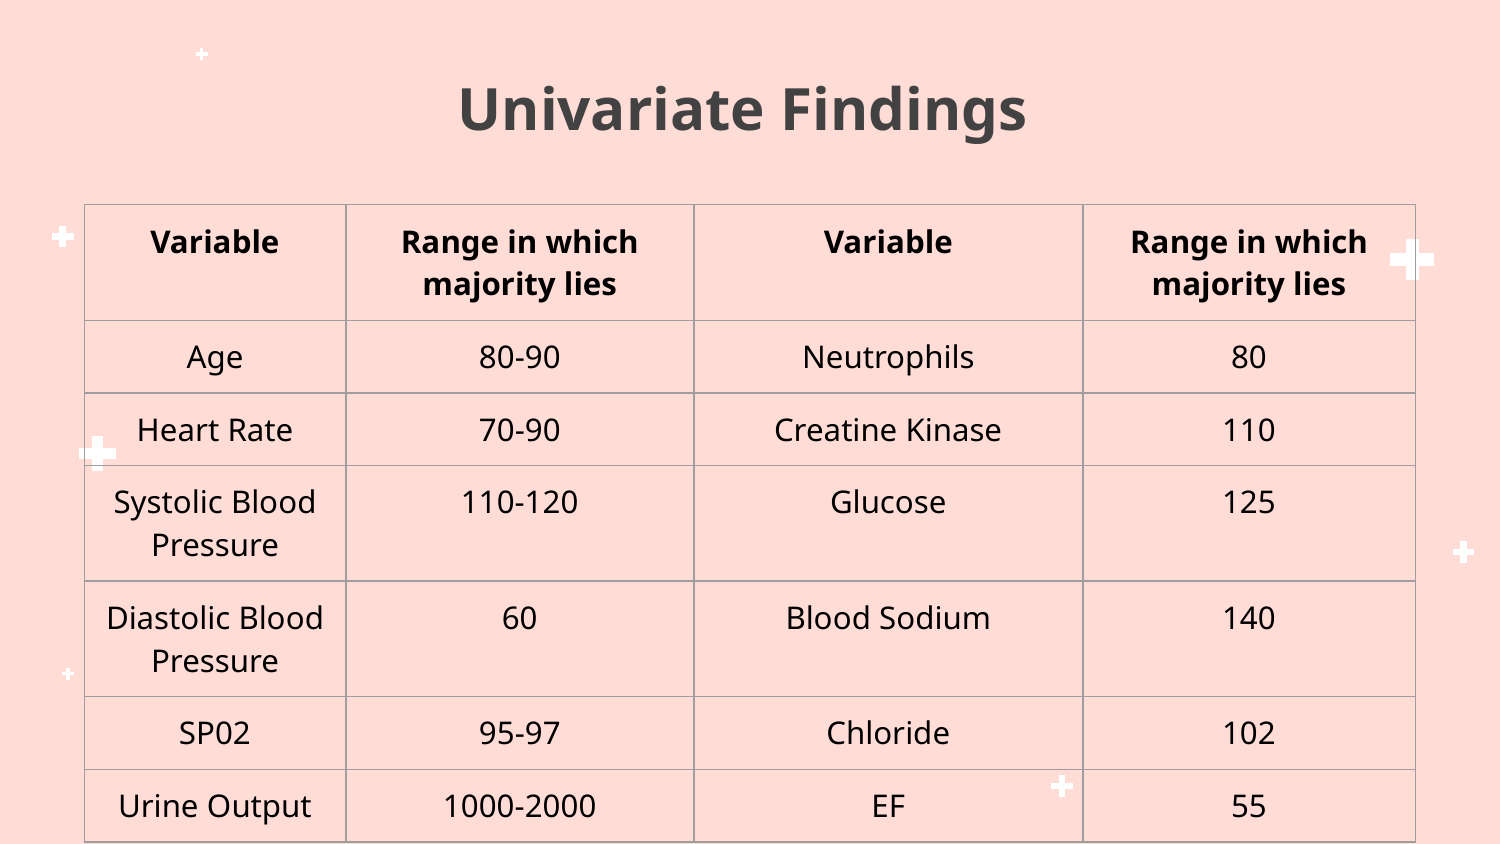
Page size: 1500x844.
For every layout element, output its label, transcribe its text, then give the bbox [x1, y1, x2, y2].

title Univariate Findings [116, 56, 1383, 151]
table_header Range in which majority lies [1084, 205, 1415, 320]
table_header Variable [85, 205, 345, 320]
table_cell SP02 [85, 697, 345, 769]
table_cell 80 [1084, 321, 1415, 392]
table_header Range in which majority lies [347, 205, 693, 320]
table_cell 125 [1084, 466, 1415, 580]
table_cell Neutrophils [695, 321, 1082, 392]
table_cell Glucose [695, 466, 1082, 580]
table_cell 60 [347, 582, 693, 696]
table_cell 95-97 [347, 697, 693, 769]
table_cell 102 [1084, 697, 1415, 769]
table_cell 80-90 [347, 321, 693, 392]
table_cell EF [695, 770, 1082, 841]
table_cell Systolic Blood Pressure [85, 466, 345, 580]
table_cell Creatine Kinase [695, 394, 1082, 465]
table_cell 110 [1084, 394, 1415, 465]
table_cell Age [85, 321, 345, 392]
table_cell Blood Sodium [695, 582, 1082, 696]
table_cell 110-120 [347, 466, 693, 580]
table_cell Urine Output [85, 770, 345, 841]
table_cell 55 [1084, 770, 1415, 841]
table_cell Chloride [695, 697, 1082, 769]
table_header Variable [695, 205, 1082, 320]
table_cell 140 [1084, 582, 1415, 696]
table_cell Diastolic Blood Pressure [85, 582, 345, 696]
table_cell 70-90 [347, 394, 693, 465]
table_cell Heart Rate [85, 394, 345, 465]
table_cell 1000-2000 [347, 770, 693, 841]
